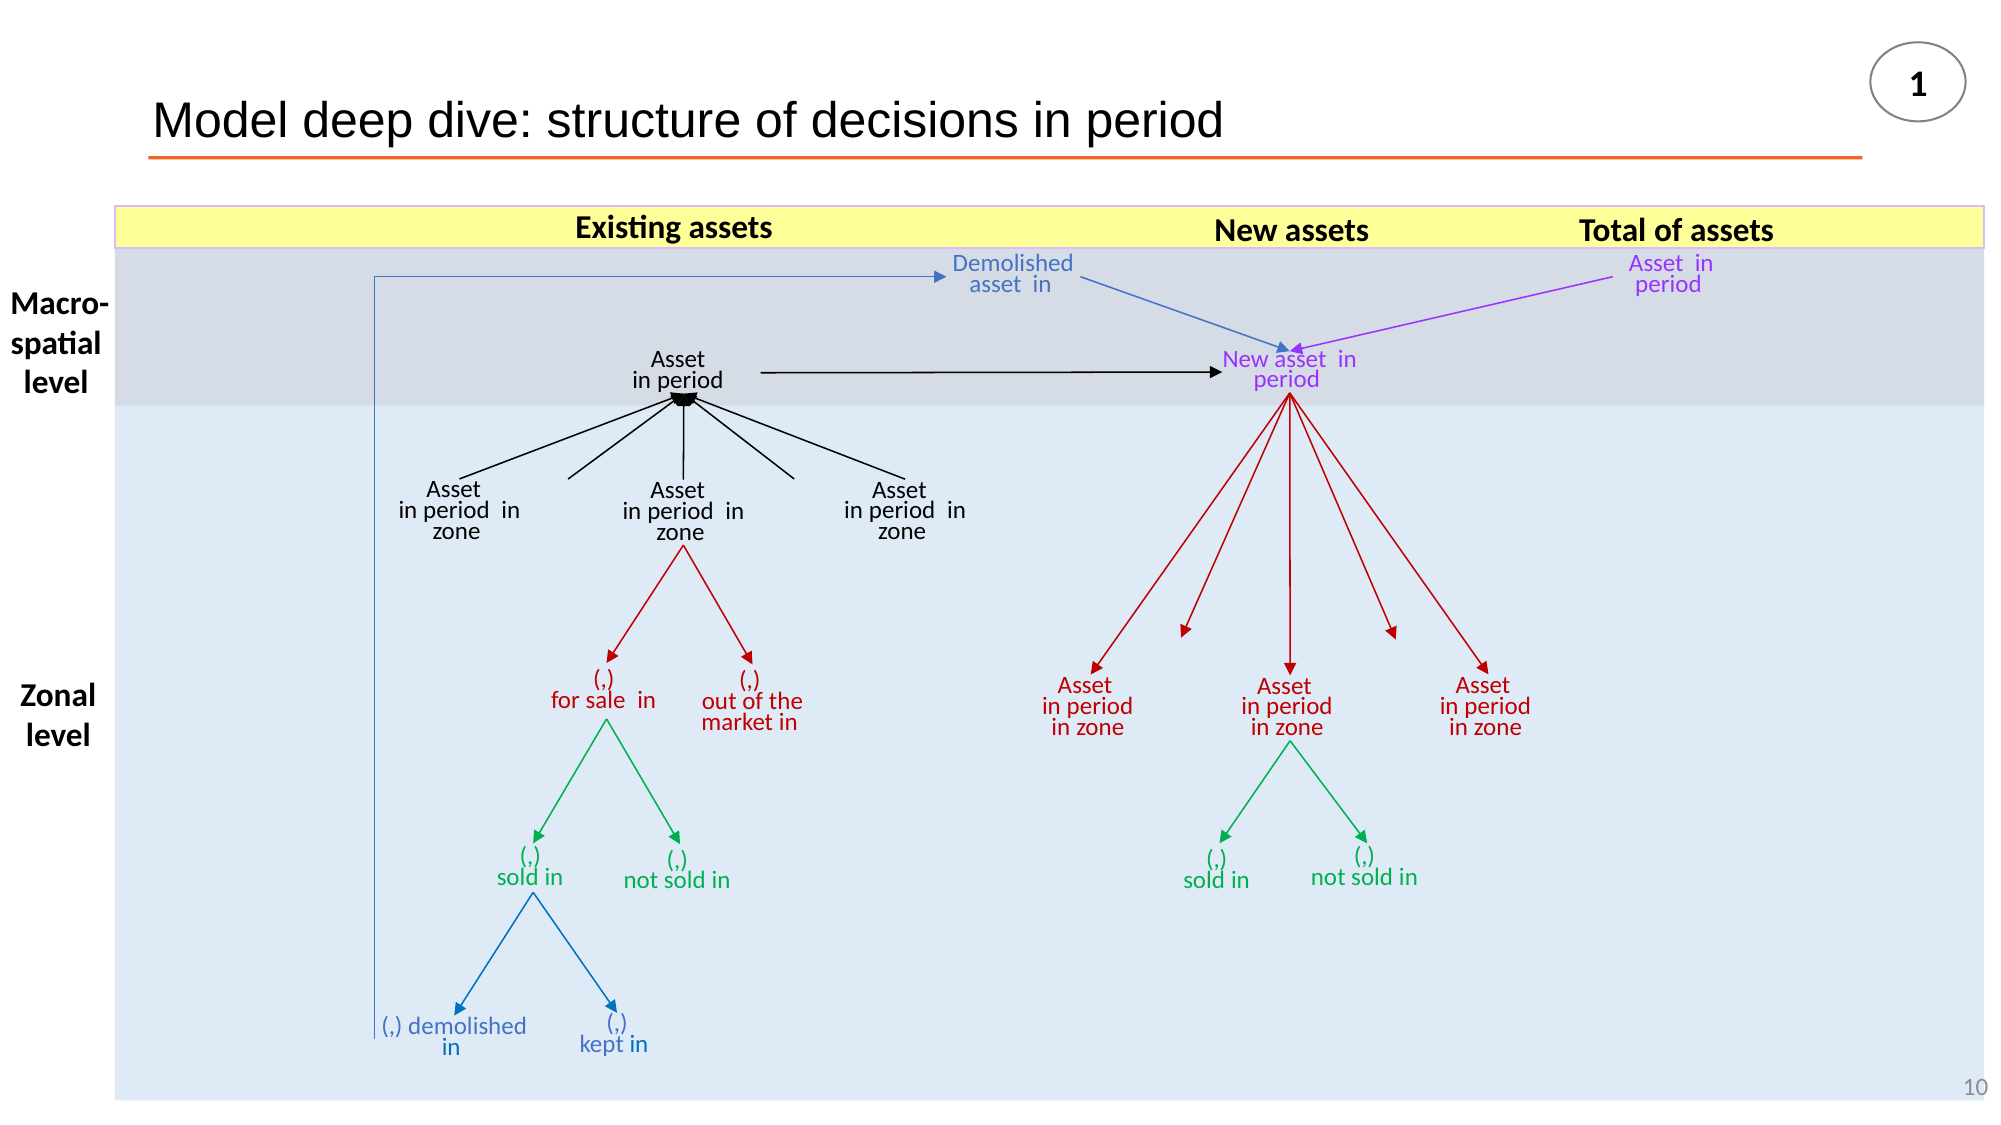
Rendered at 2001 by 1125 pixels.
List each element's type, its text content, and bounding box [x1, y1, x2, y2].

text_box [1289, 393, 1489, 674]
text_box New assets [1209, 207, 1374, 248]
text_box [114, 404, 1985, 1101]
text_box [1080, 276, 1290, 350]
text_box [1219, 741, 1290, 844]
text_box [114, 249, 1985, 404]
text_box [114, 205, 1985, 249]
slide_number 10 [1553, 1055, 2000, 1116]
text_box Existing assets [544, 204, 804, 245]
text_box Total of assets [1572, 208, 1782, 249]
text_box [1289, 393, 1396, 640]
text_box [1290, 741, 1368, 844]
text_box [606, 545, 683, 663]
text_box Macro-spatial level [0, 280, 114, 401]
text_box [683, 545, 753, 665]
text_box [1180, 393, 1289, 638]
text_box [1090, 393, 1289, 674]
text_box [1290, 282, 1613, 350]
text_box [374, 276, 947, 1038]
text_box 1 [1869, 41, 1967, 123]
text_box Zonal level [15, 673, 102, 754]
